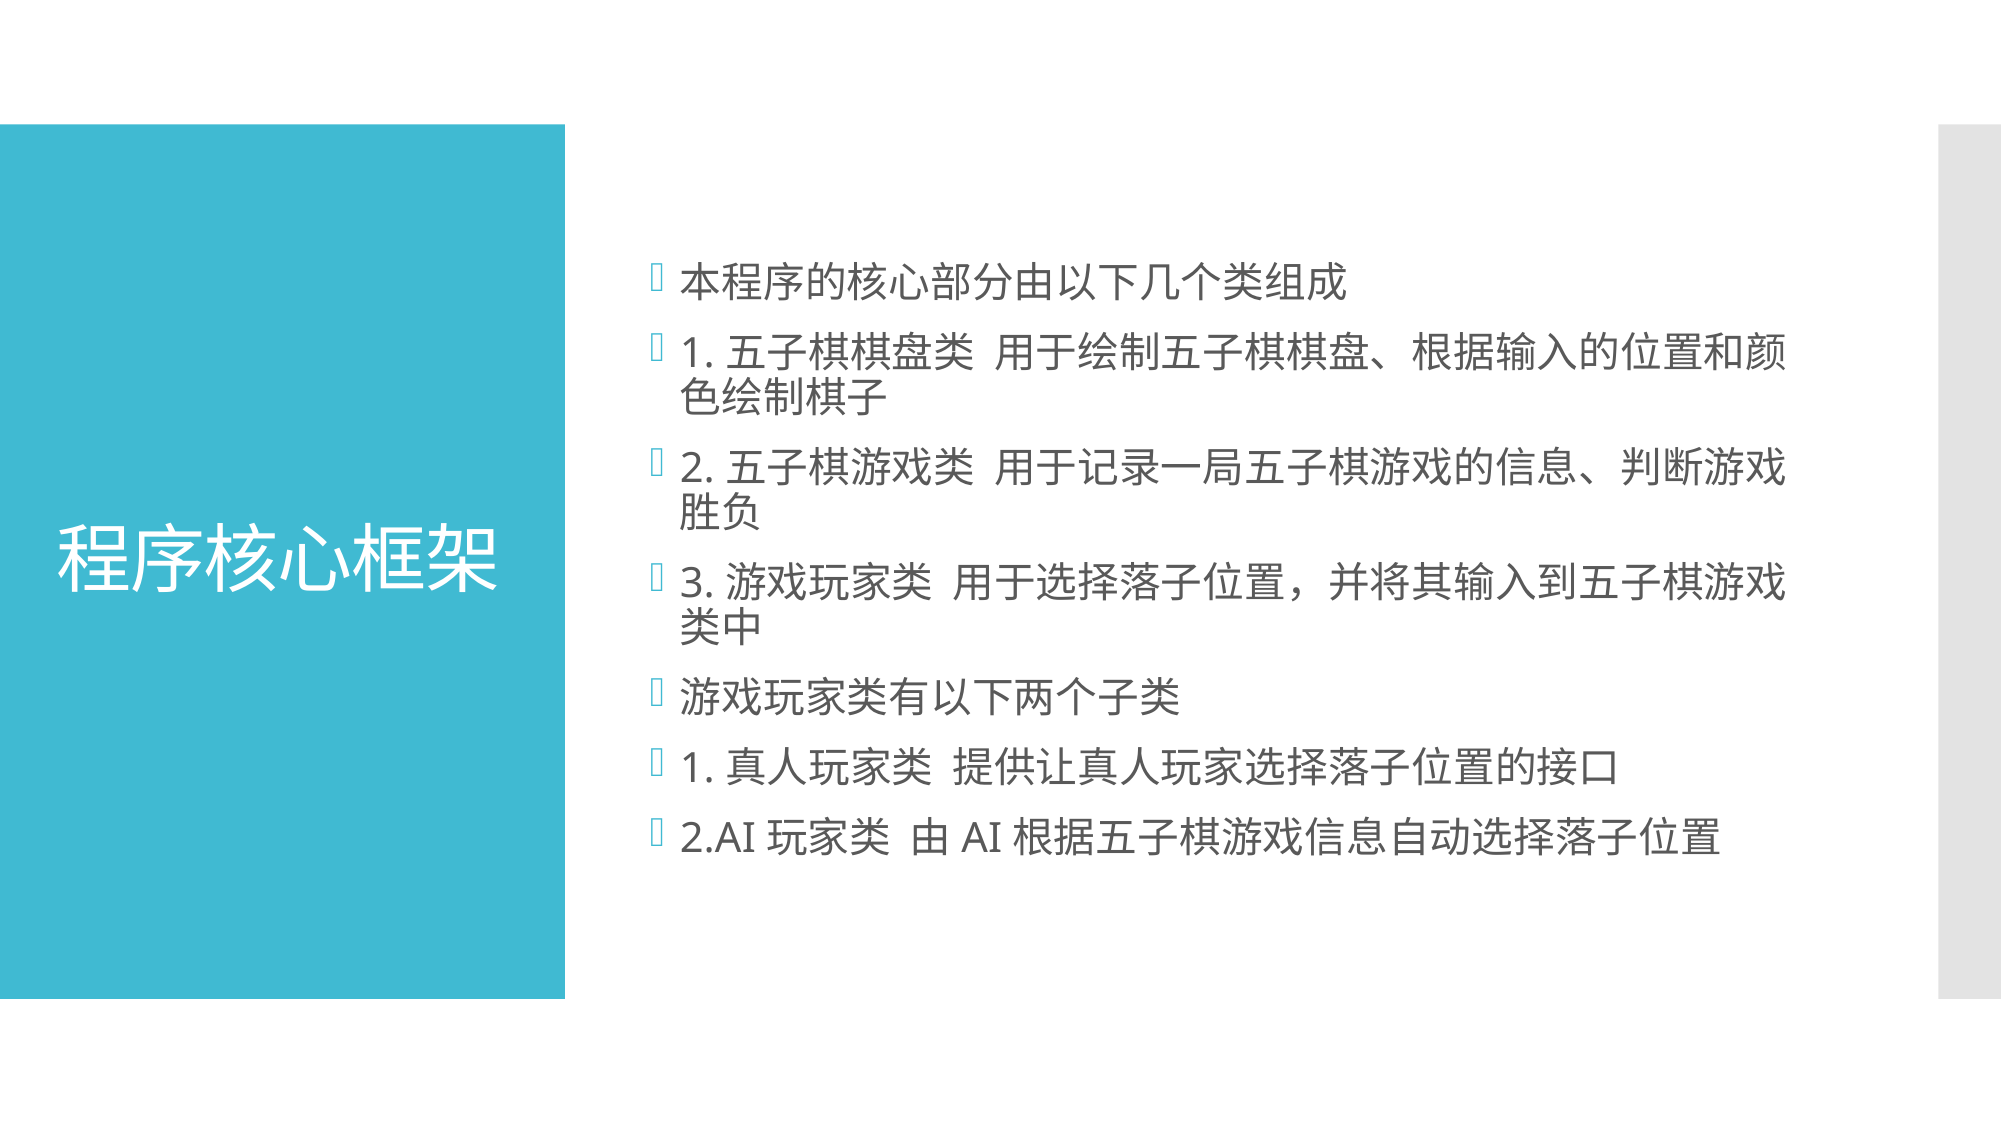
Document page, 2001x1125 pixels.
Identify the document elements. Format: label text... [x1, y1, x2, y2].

list 本程序的核心部分由以下几个类组成 1.五子棋棋盘类 用于绘制五子棋棋盘、根据输入的位置和颜色绘制棋子 2.五子棋游戏类 用于记录一局五子棋游戏的信息、判断游戏胜负 3.游戏玩家类 用于选择落子位置，并将其输入到五子棋游戏类中 游戏玩家类有以下两个子类 1.真人玩家类 提供让真人玩家选择落子位置的接口 2.AI玩家类 由AI根据五子棋游戏信息自动选择落子位置 [634, 141, 1835, 982]
title 程序核心框架 [41, 184, 525, 940]
